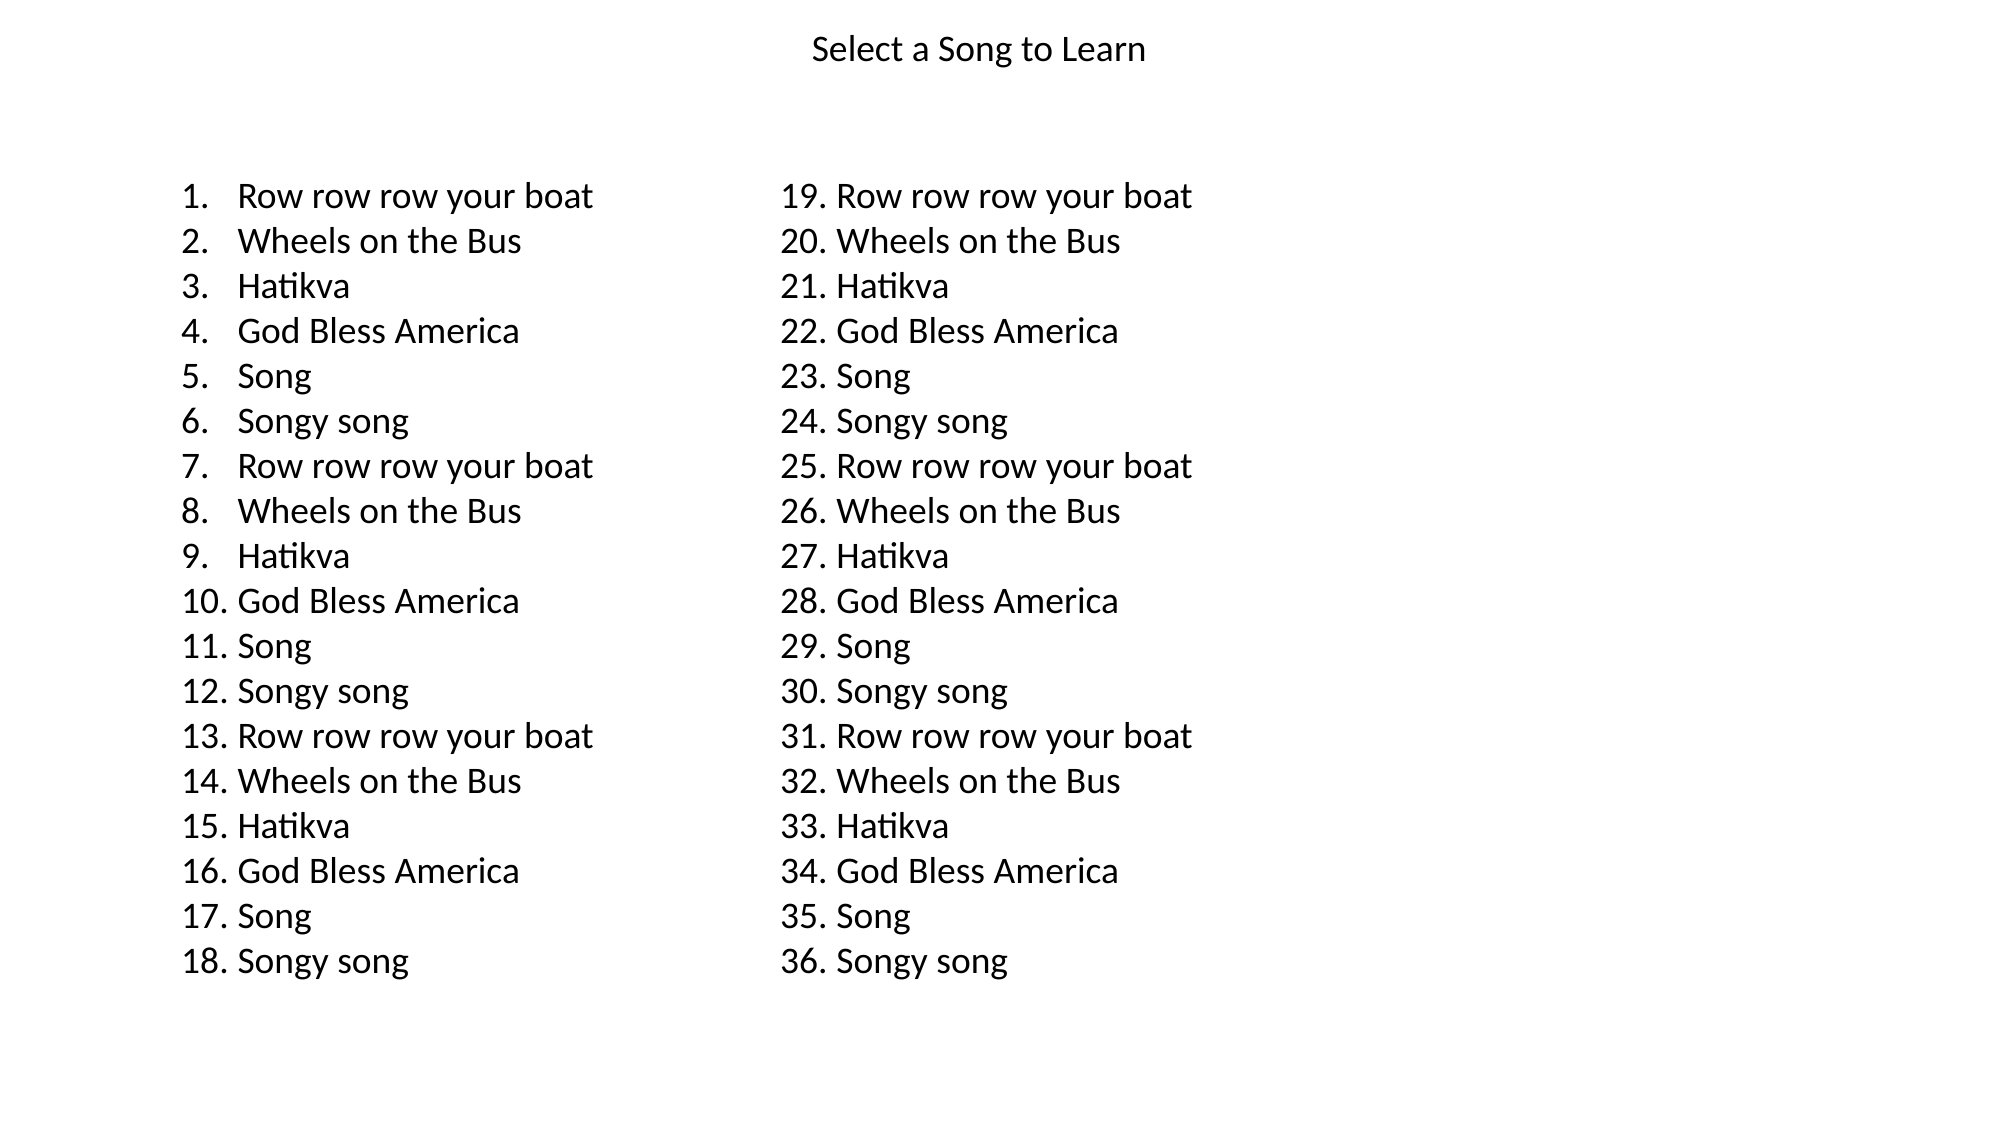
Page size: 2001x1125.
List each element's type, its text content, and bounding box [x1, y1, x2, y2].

text_box Select a Song to Learn [408, 16, 1551, 77]
text_box Row row row your boat Wheels on the Bus Hatikva God Bless America Song Songy song Row row row your boat Wheels on the Bus Hatikva God Bless America Song Songy song Row row row your boat Wheels on the Bus Hatikva God Bless America Song Songy song [765, 163, 1257, 989]
text_box Row row row your boat Wheels on the Bus Hatikva God Bless America Song Songy song Row row row your boat Wheels on the Bus Hatikva God Bless America Song Songy song Row row row your boat Wheels on the Bus Hatikva God Bless America Song Songy song [166, 163, 658, 989]
